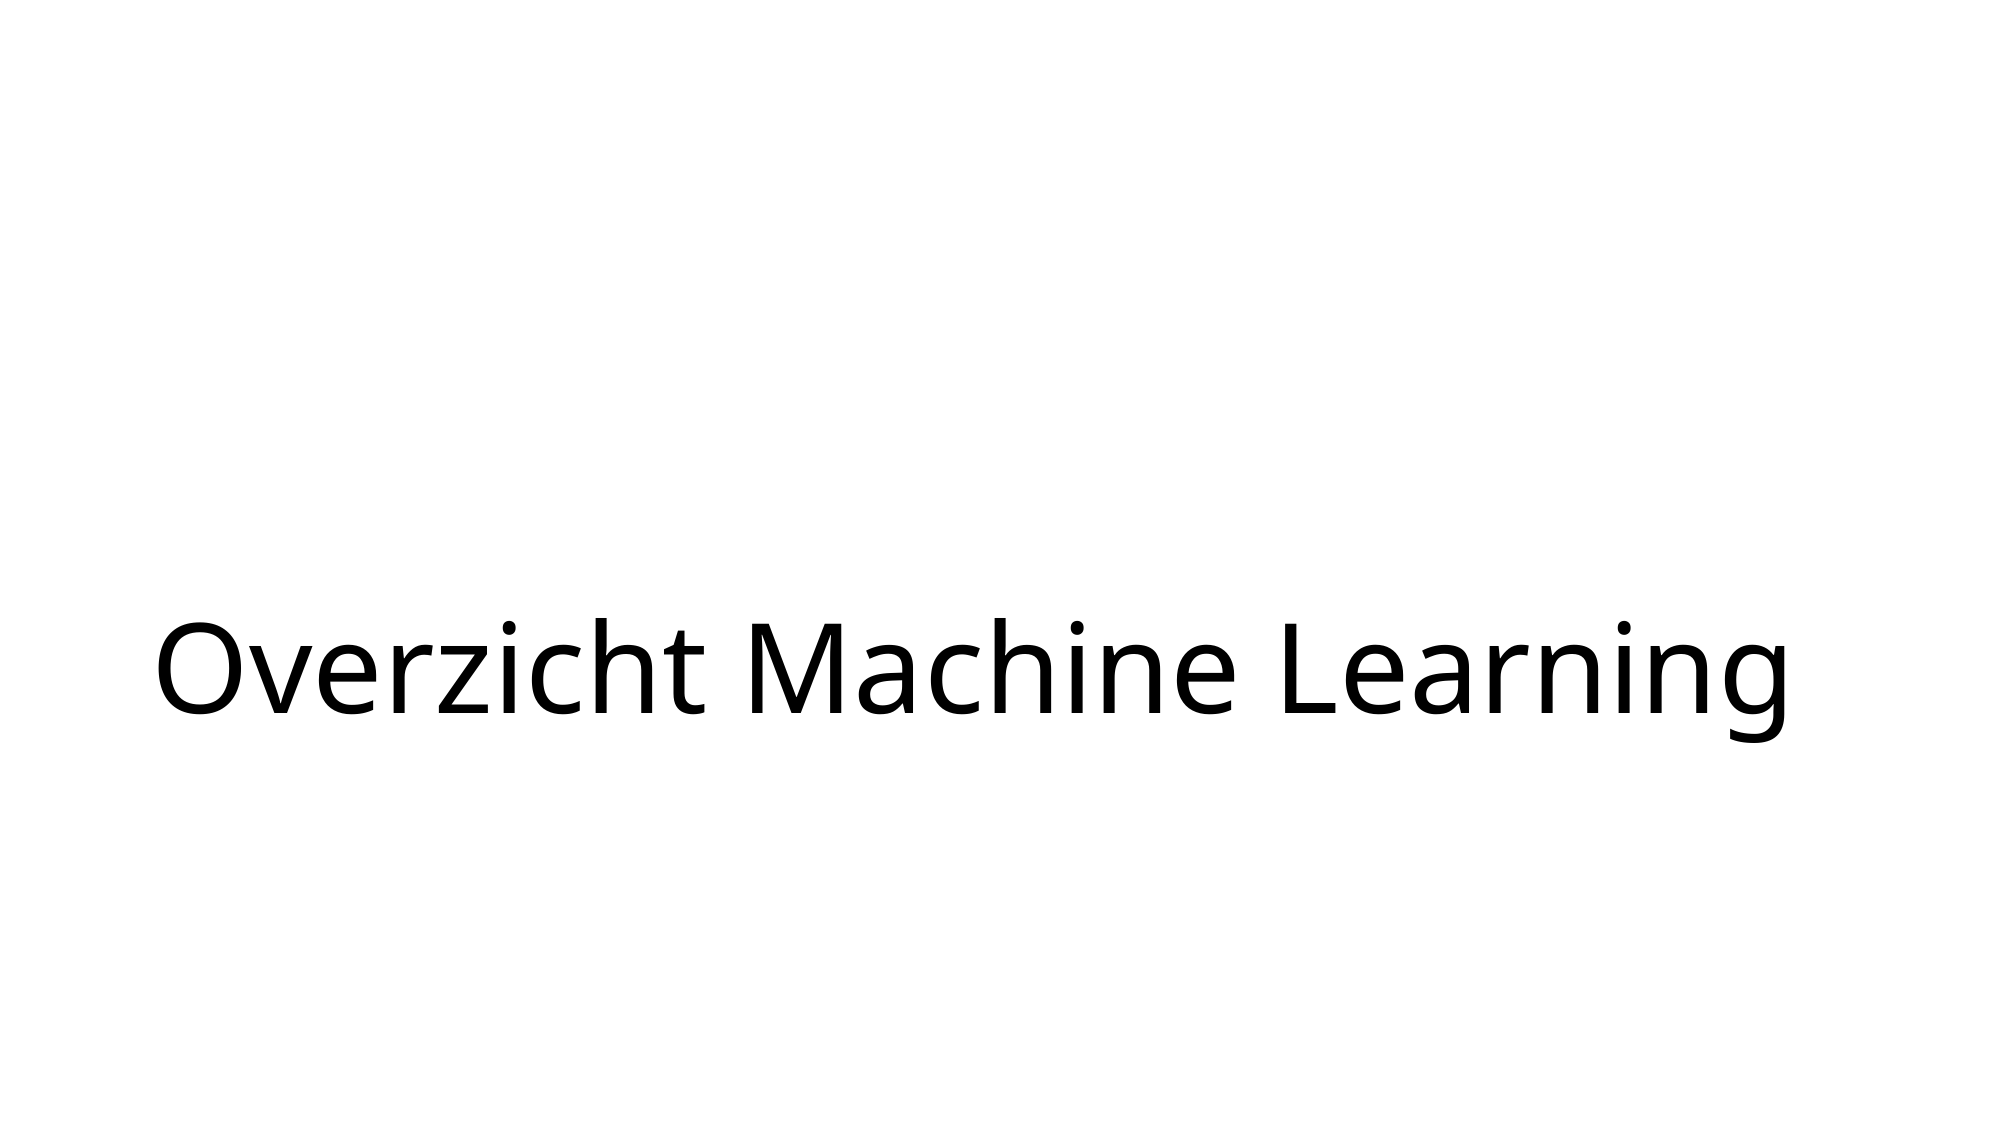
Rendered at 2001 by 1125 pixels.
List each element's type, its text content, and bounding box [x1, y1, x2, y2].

title Overzicht Machine Learning [136, 280, 1862, 749]
